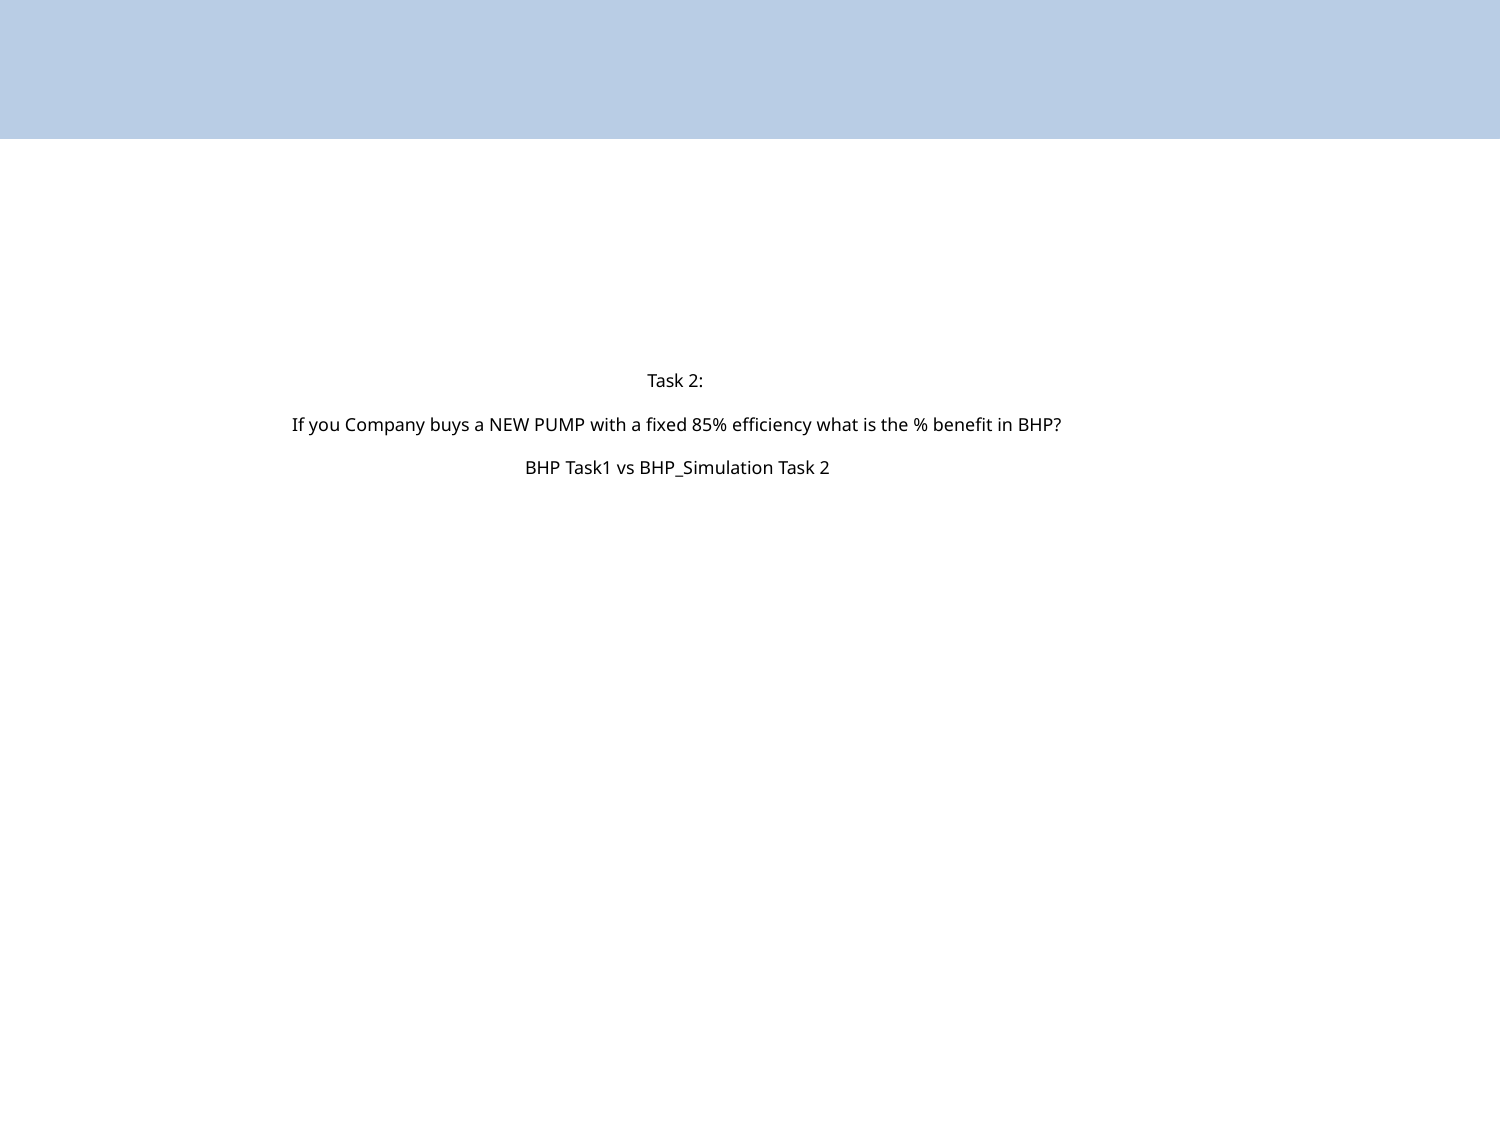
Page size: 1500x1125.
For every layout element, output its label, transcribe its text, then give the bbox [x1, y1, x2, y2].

title Task 2: If you Company buys a NEW PUMP with a fixed 85% efficiency what is the % benefit in BHP? BHP Task1 vs BHP_Simulation Task 2 [40, 362, 1316, 488]
